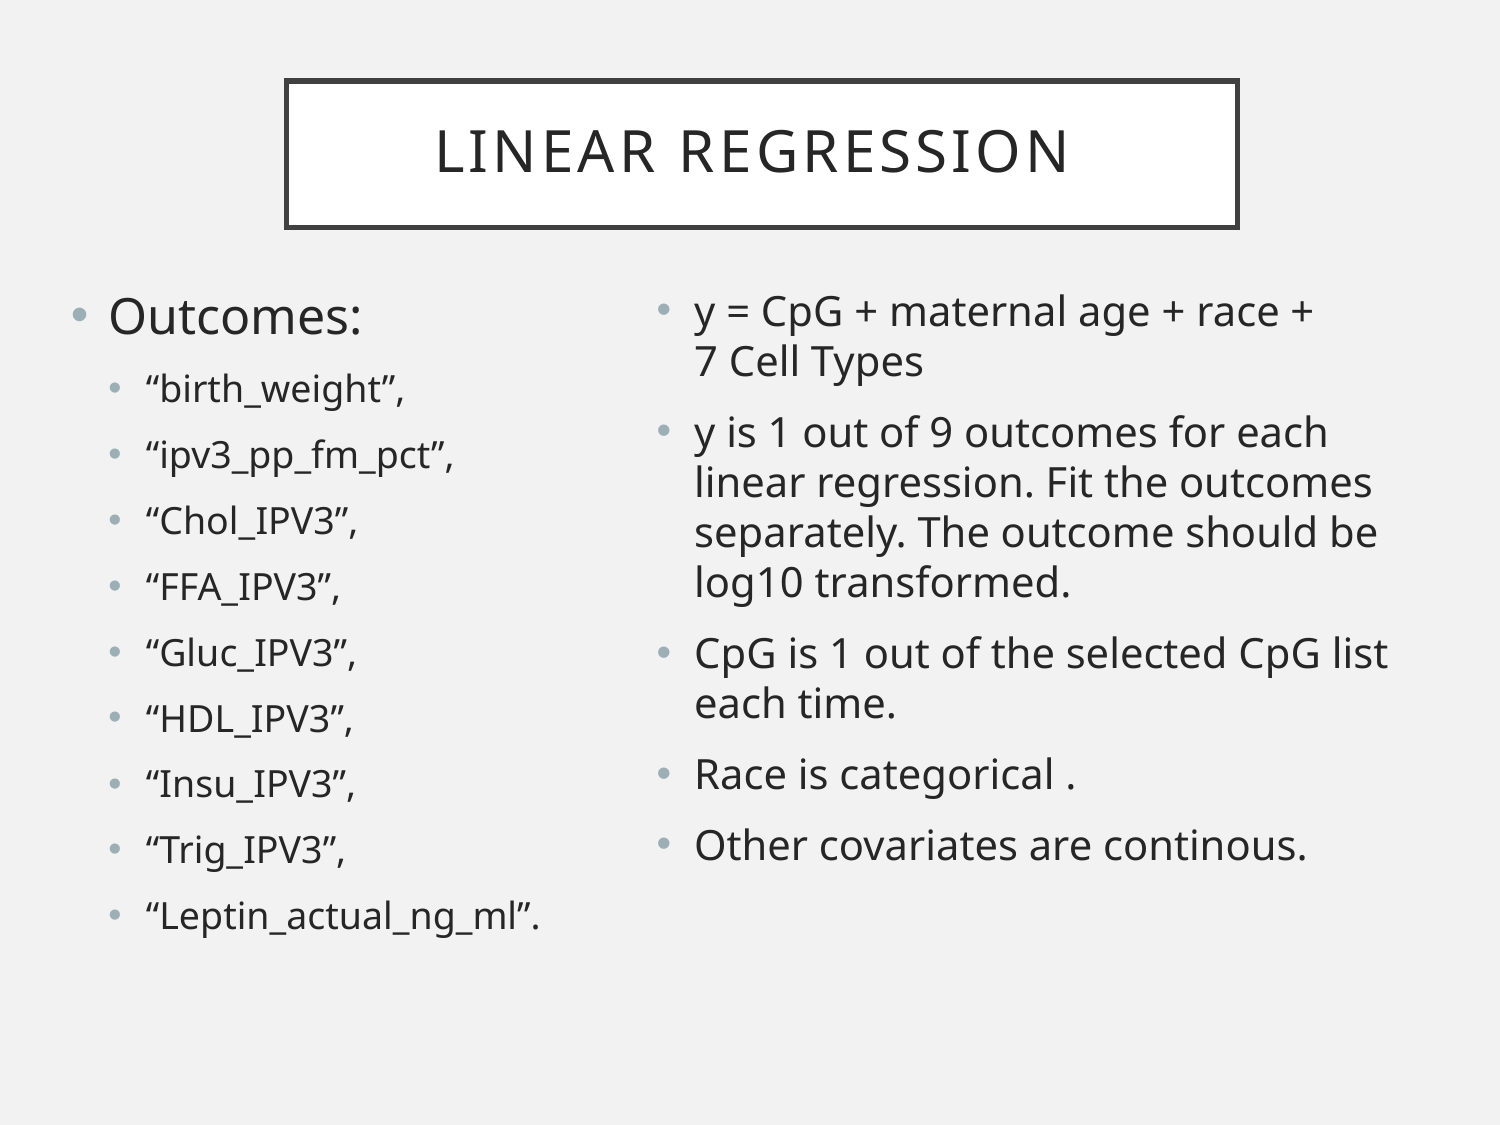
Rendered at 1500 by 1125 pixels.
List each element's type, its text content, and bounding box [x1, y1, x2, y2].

text_box y = CpG + maternal age + race + 7 Cell Types y is 1 out of 9 outcomes for each linear regression. Fit the outcomes separately. The outcome should be log10 transformed. CpG is 1 out of the selected CpG list each time. Race is categorical . Other covariates are continous. [645, 278, 1448, 1006]
list Outcomes: “birth_weight”, “ipv3_pp_fm_pct”, “Chol_IPV3”, “FFA_IPV3”, “Gluc_IPV3”, “HDL_IPV3”, “Insu_IPV3”, “Trig_IPV3”, “Leptin_actual_ng_ml”. [59, 278, 567, 1056]
title LINEAR regression [284, 78, 1240, 230]
